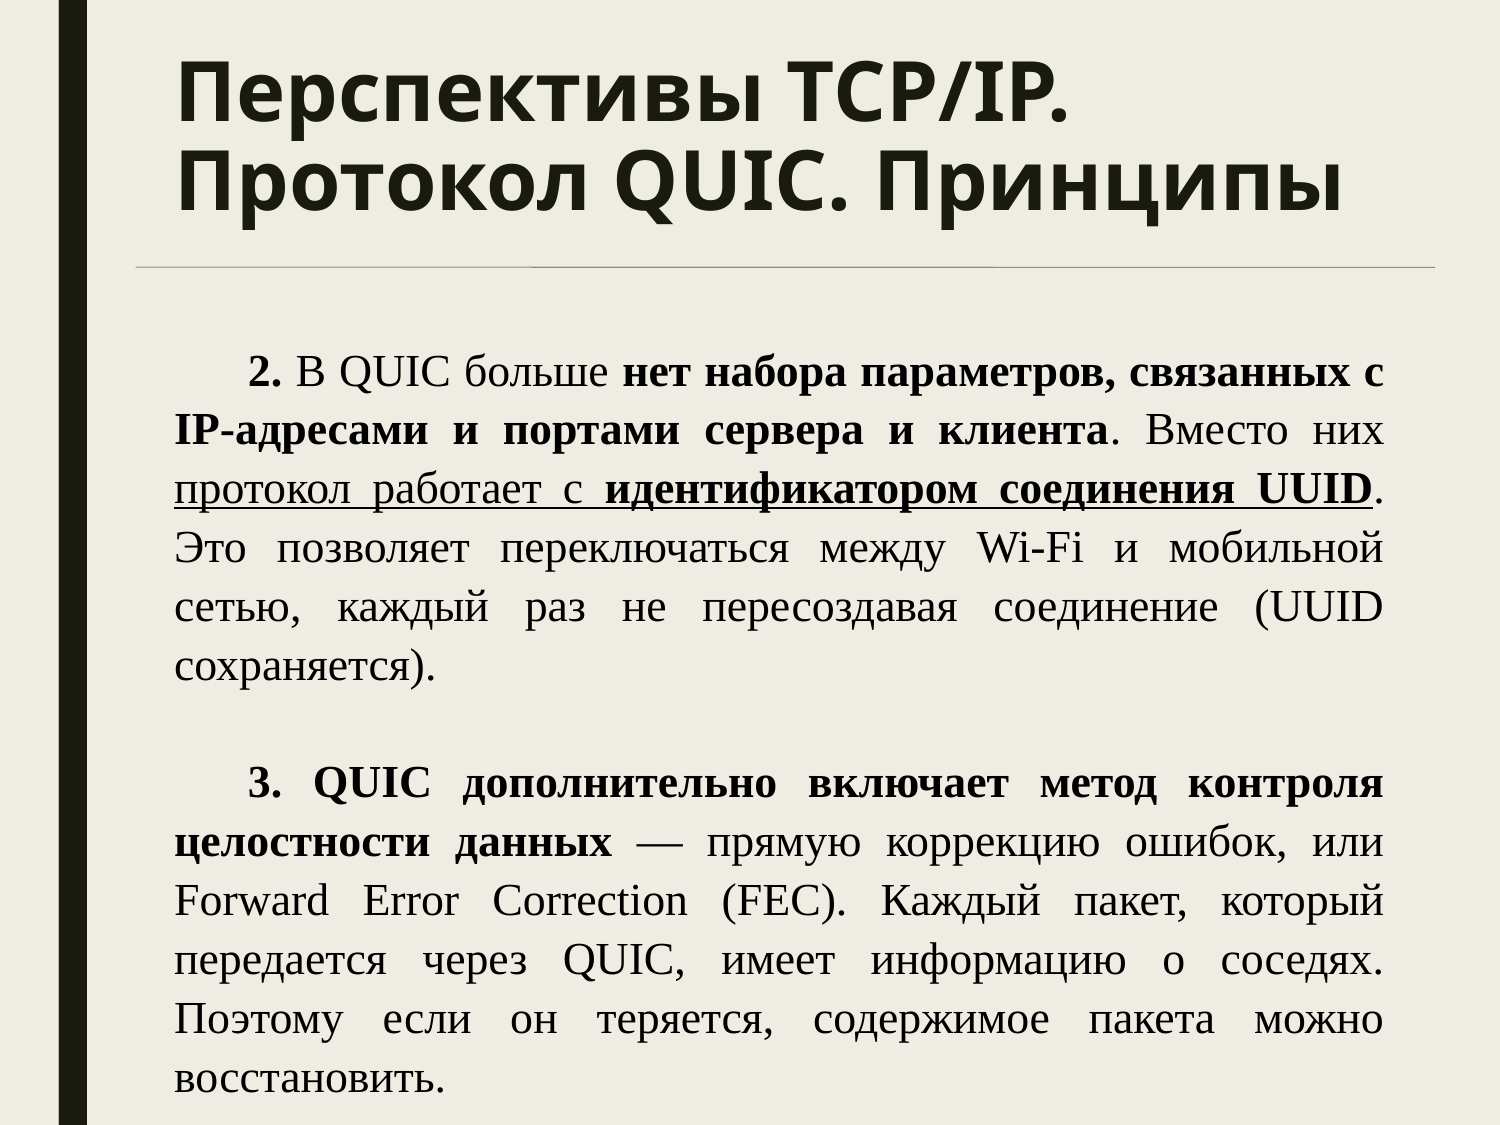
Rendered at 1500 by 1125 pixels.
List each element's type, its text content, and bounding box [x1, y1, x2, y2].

title Перспективы TCP/IP. Протокол QUIC. Принципы [159, 42, 1447, 287]
text_box 2. В QUIC больше нет набора параметров, связанных с IP-адресами и портами сервера и клиента. Вместо них протокол работает с идентификатором соединения UUID. Это позволяет переключаться между Wi-Fi и мобильной сетью, каждый раз не пересоздавая соединение (UUID сохраняется). 3. QUIC дополнительно включает метод контроля целостности данных — прямую коррекцию ошибок, или Forward Error Correction (FEC). Каждый пакет, который передается через QUIC, имеет информацию о соседях. Поэтому если он теряется, содержимое пакета можно восстановить. [159, 329, 1400, 1109]
